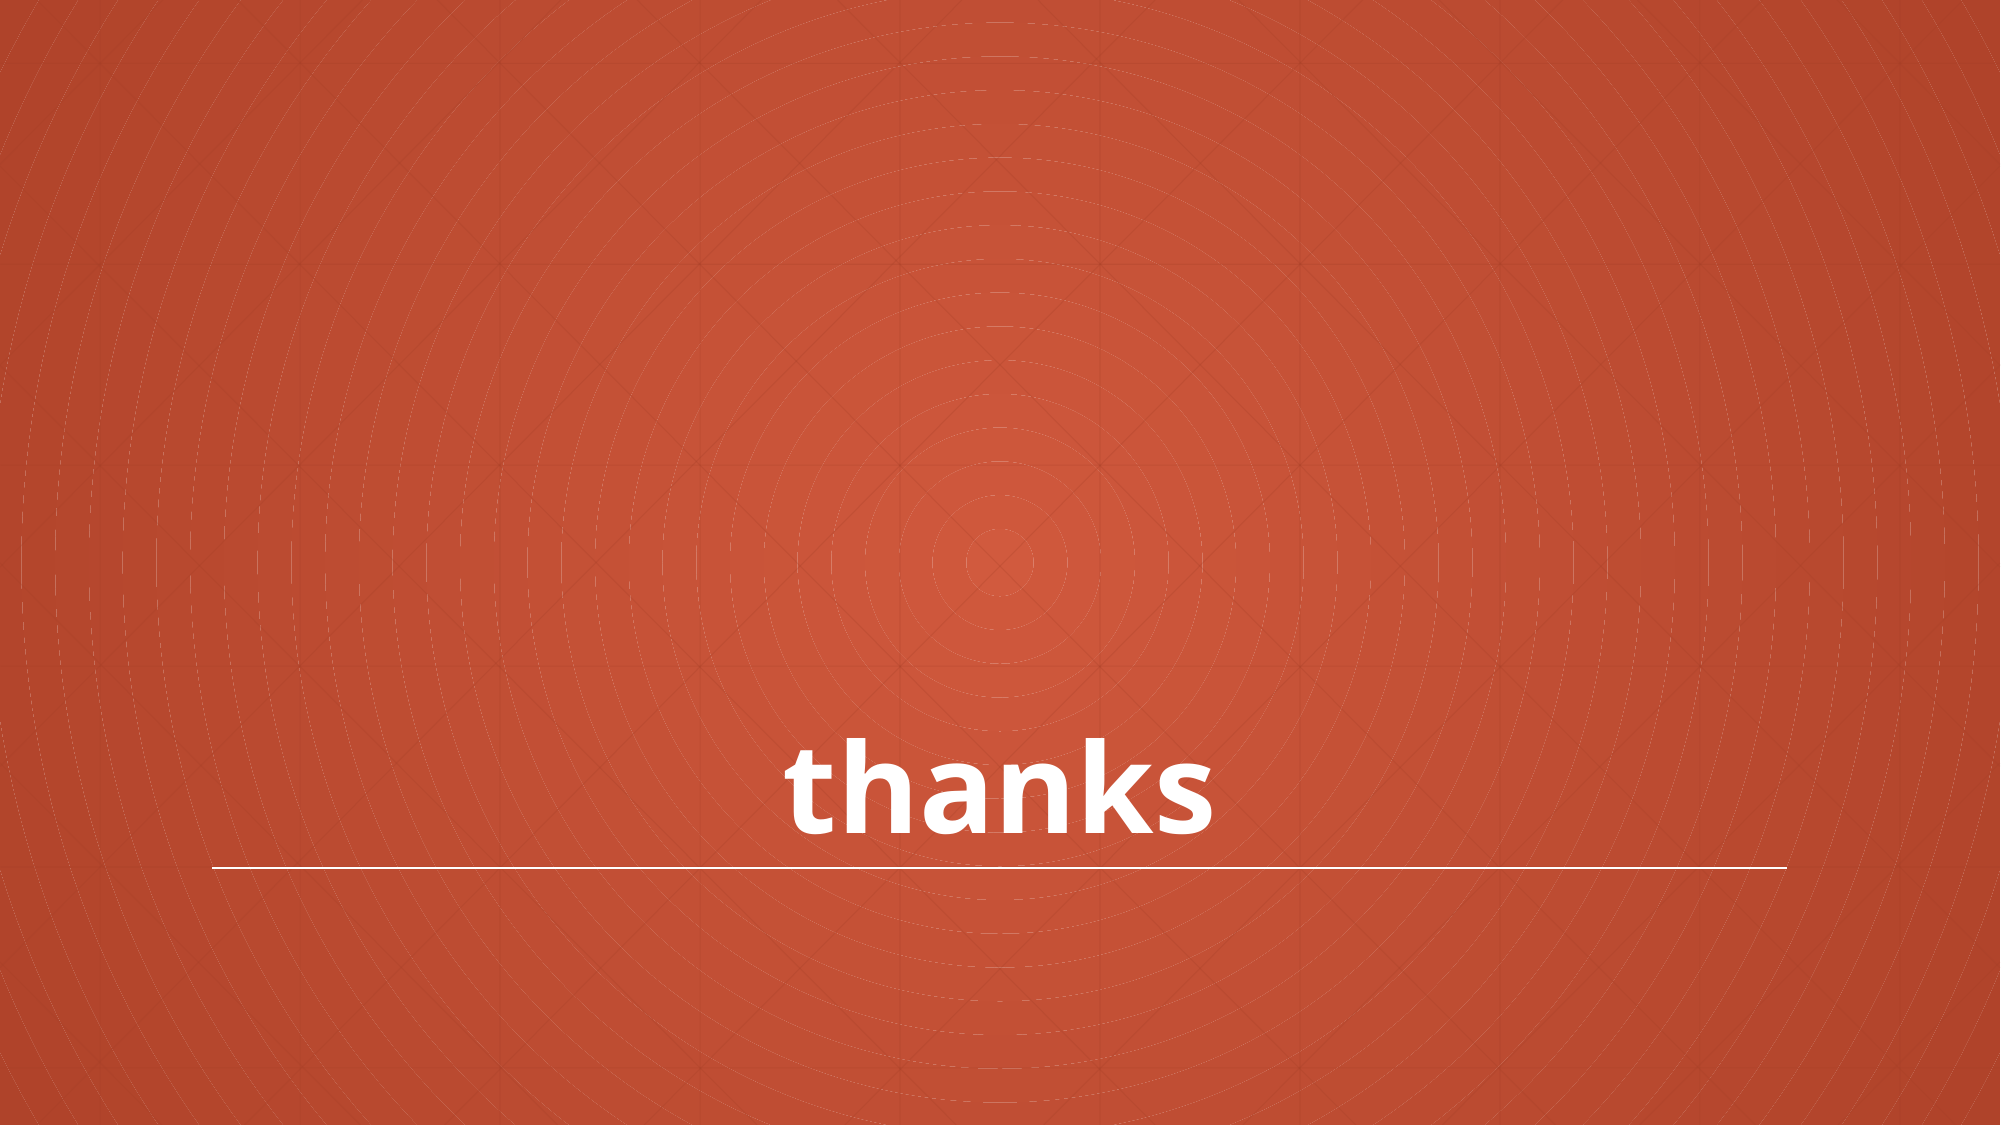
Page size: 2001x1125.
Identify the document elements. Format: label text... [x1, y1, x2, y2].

title thanks [212, 696, 1788, 867]
